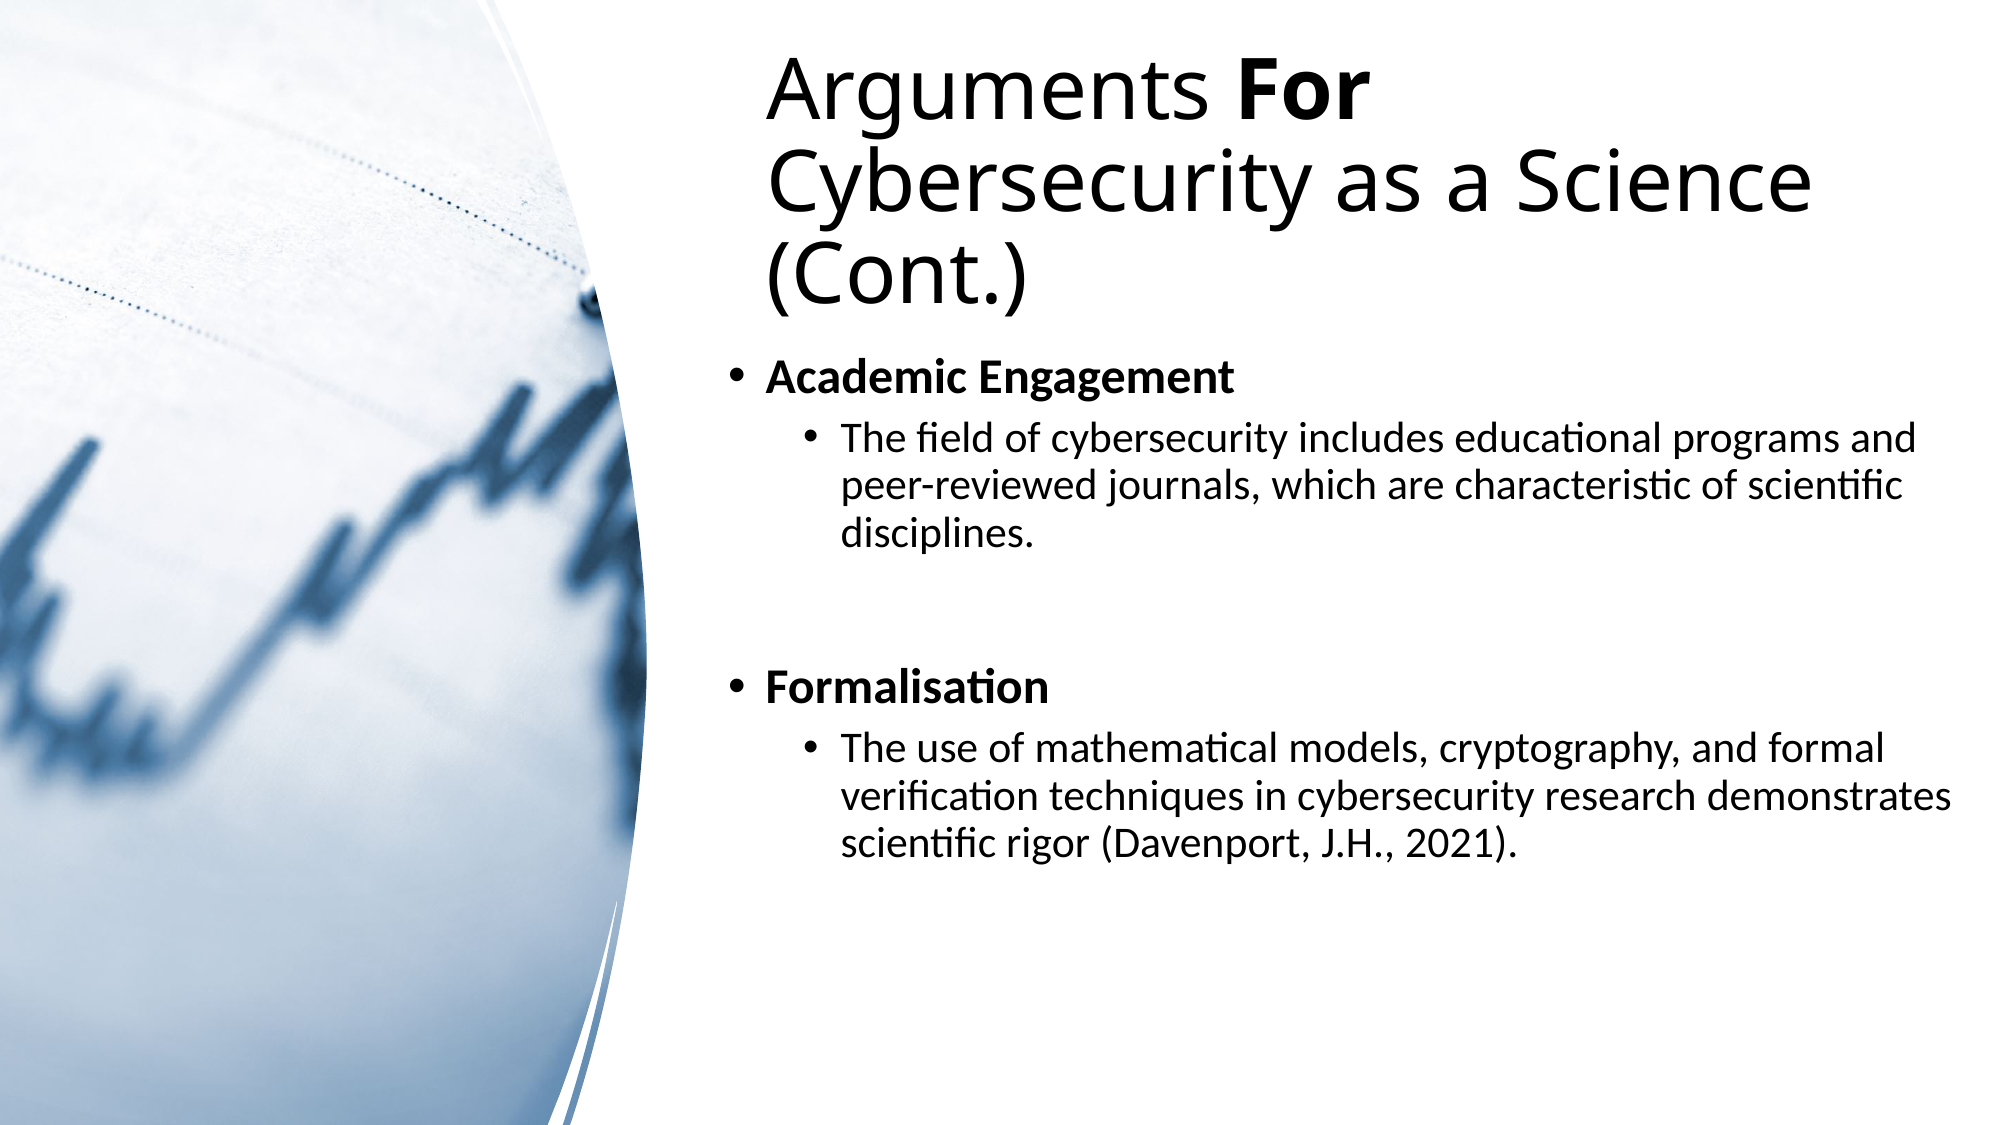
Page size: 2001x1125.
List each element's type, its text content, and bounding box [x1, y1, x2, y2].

picture [0, 0, 647, 1125]
title Arguments For Cybersecurity as a Science (Cont.) [751, 36, 1935, 330]
list Academic Engagement The field of cybersecurity includes educational programs and peer-reviewed journals, which are characteristic of scientific disciplines. Formalisation The use of mathematical models, cryptography, and formal verification techniques in cybersecurity research demonstrates scientific rigor (Davenport, J.H., 2021). [713, 342, 1970, 1104]
